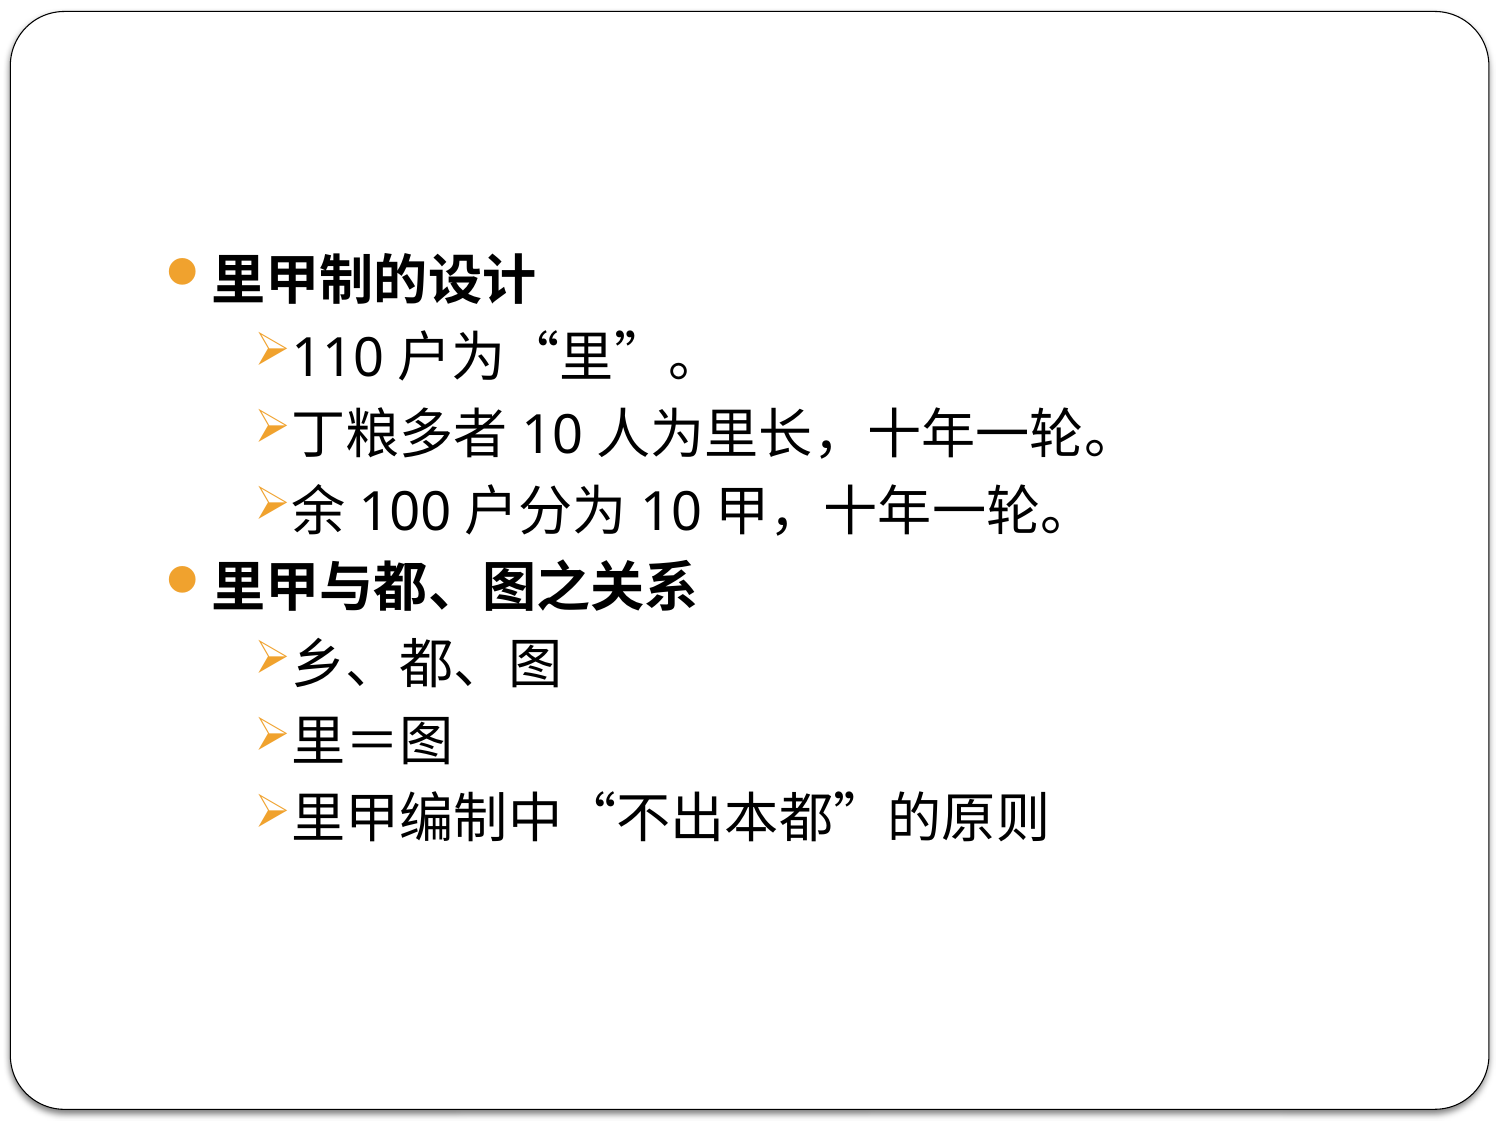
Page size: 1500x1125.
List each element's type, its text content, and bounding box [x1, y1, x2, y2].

list 里甲制的设计 110户为“里”。 丁粮多者10人为里长，十年一轮。 余100户分为10甲，十年一轮。 里甲与都、图之关系 乡、都、图 里＝图 里甲编制中“不出本都”的原则 [149, 237, 1426, 988]
